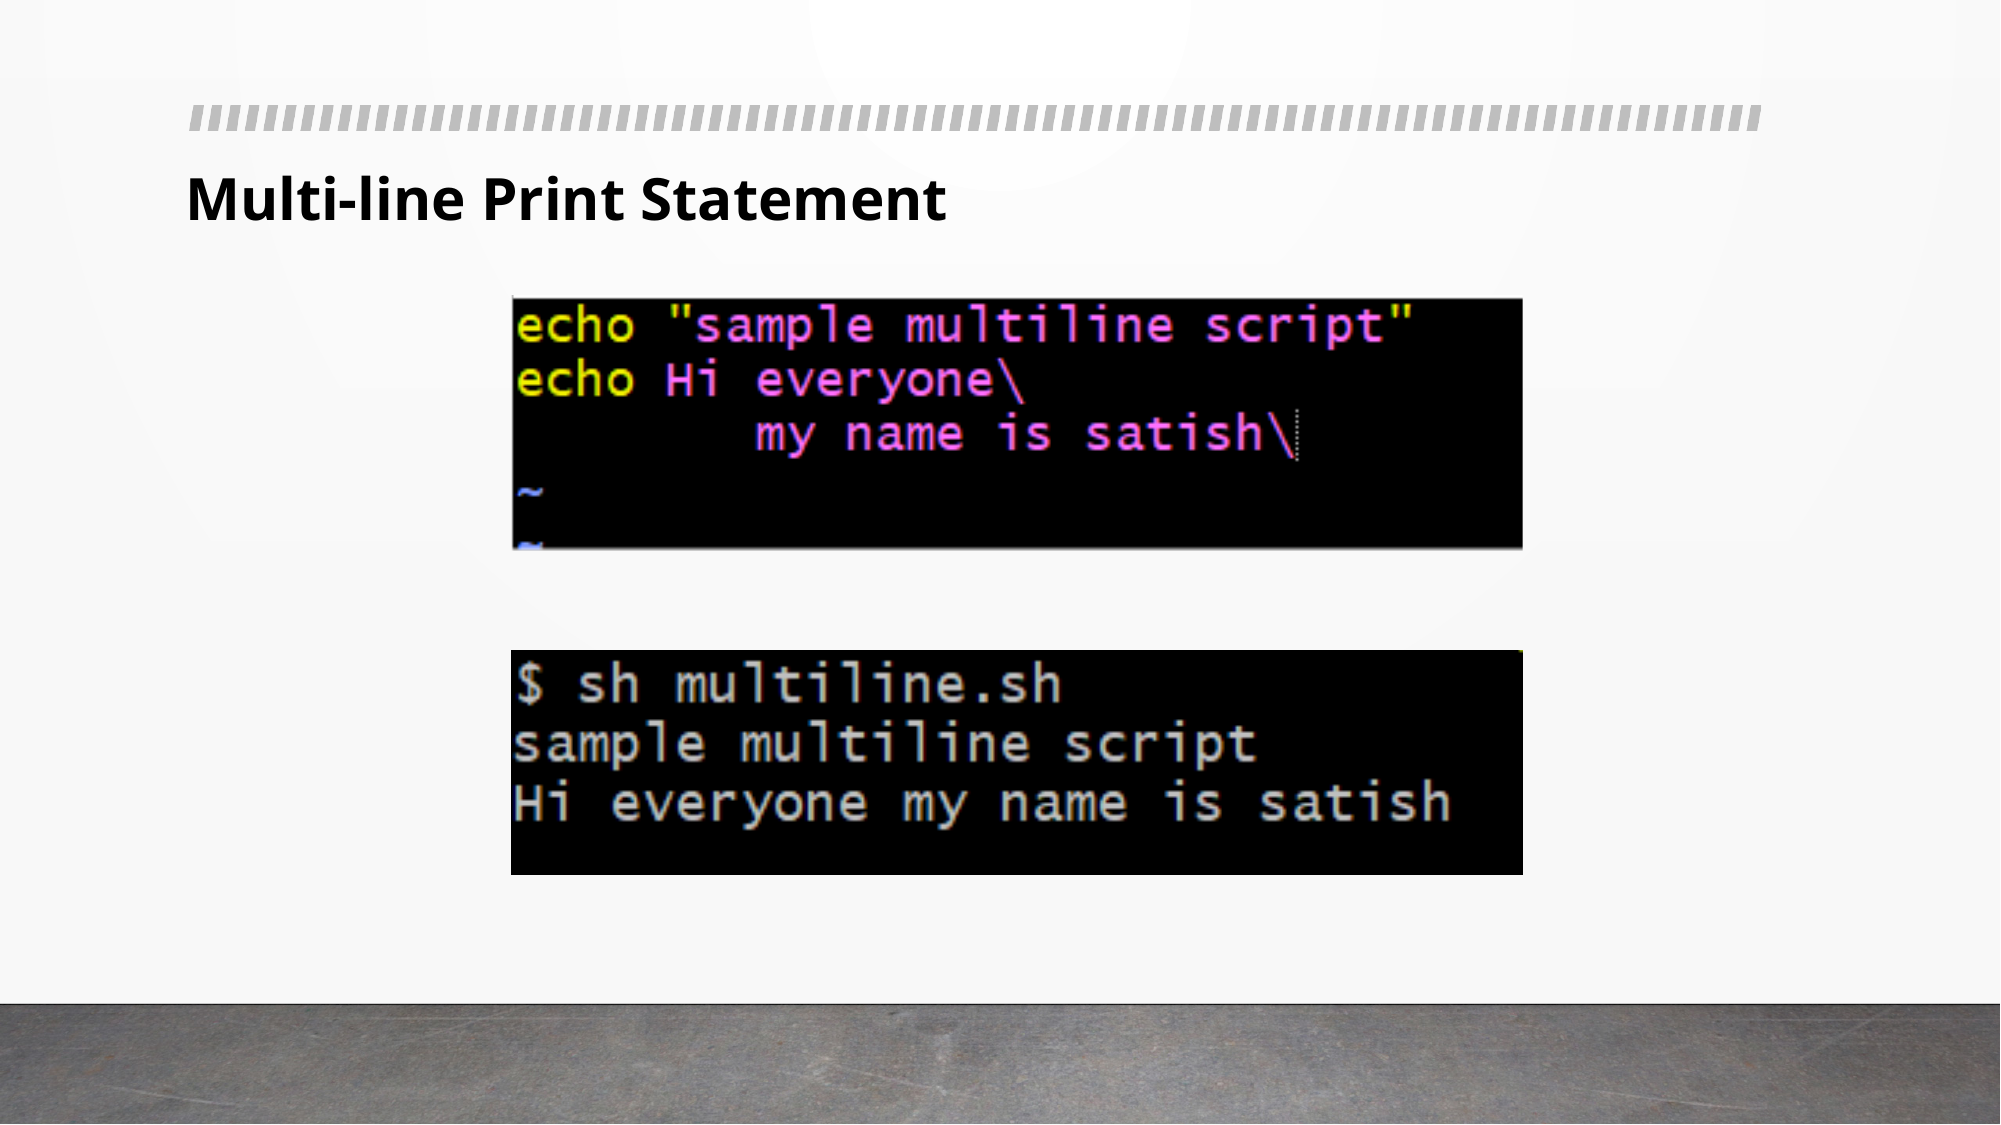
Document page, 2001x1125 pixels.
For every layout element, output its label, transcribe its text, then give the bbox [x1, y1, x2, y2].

picture [510, 650, 1523, 876]
picture [351, 294, 1523, 597]
picture [0, 1004, 2000, 1124]
text_box Multi-line Print Statement [170, 155, 1165, 240]
